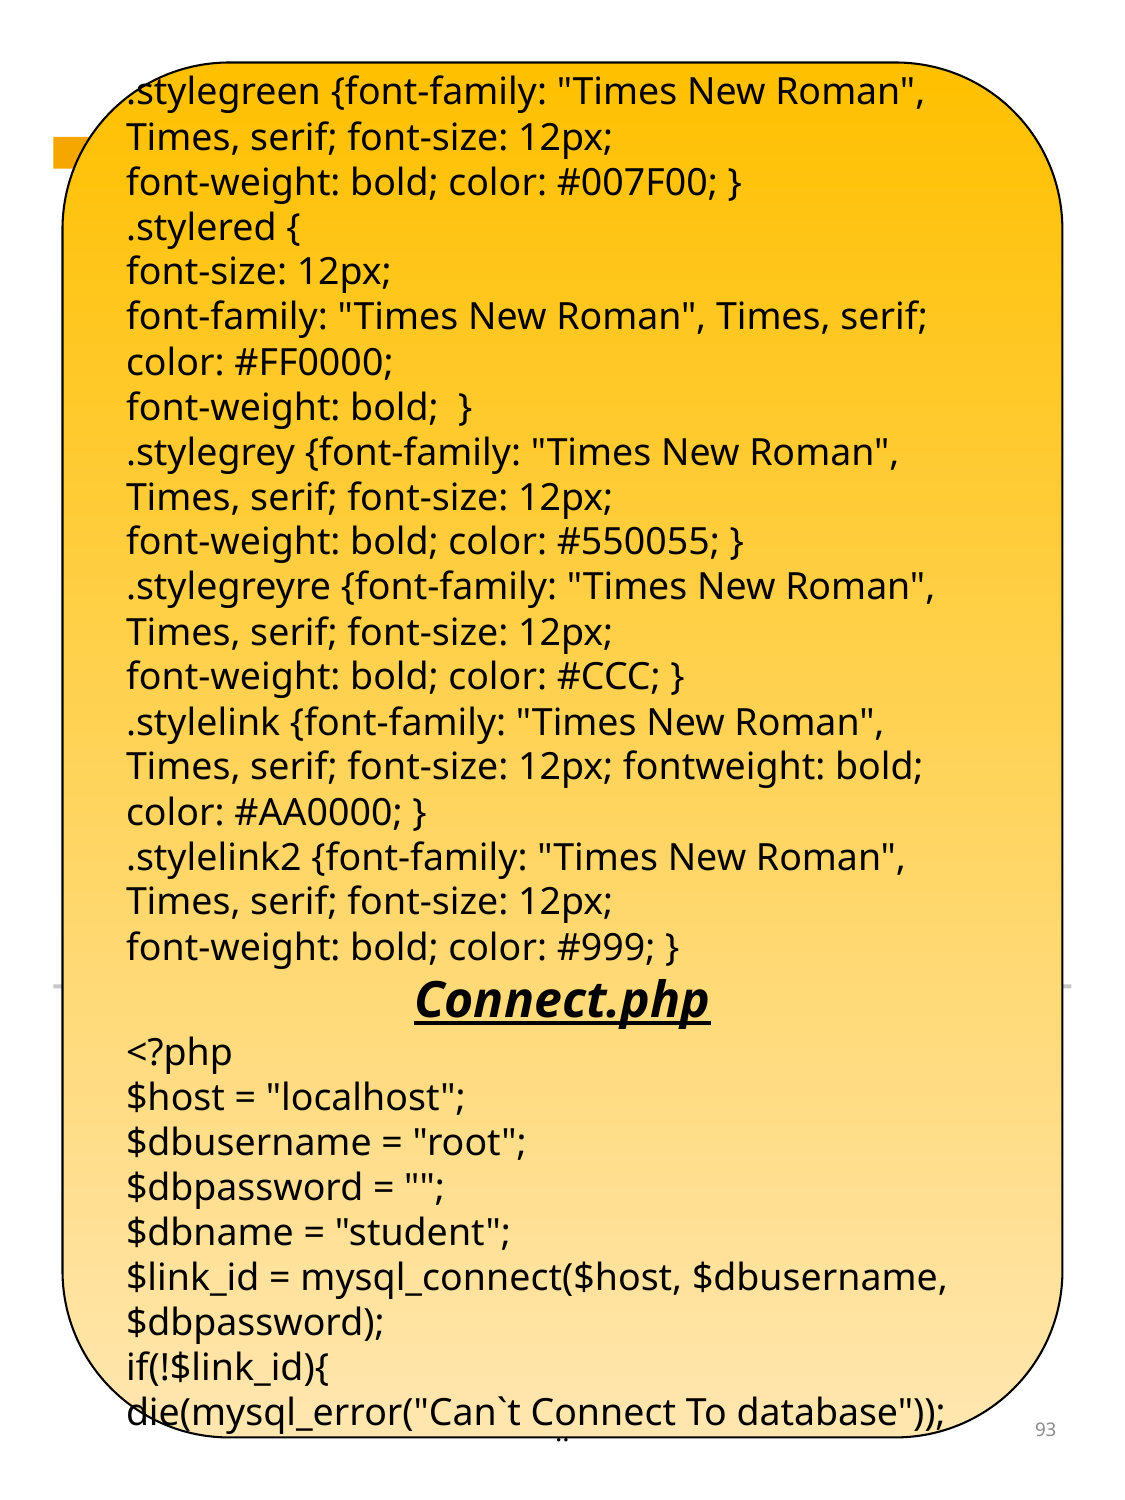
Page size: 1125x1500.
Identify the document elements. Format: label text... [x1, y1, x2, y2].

slide_number 93 [818, 1390, 1072, 1471]
text_box .stylegreen {font-family: "Times New Roman", Times, serif; font-size: 12px; font-weight: bold; color: #007F00; } .stylered { font-size: 12px; font-family: "Times New Roman", Times, serif; color: #FF0000; font-weight: bold; } .stylegrey {font-family: "Times New Roman", Times, serif; font-size: 12px; font-weight: bold; color: #550055; } .stylegreyre {font-family: "Times New Roman", Times, serif; font-size: 12px; font-weight: bold; color: #CCC; } .stylelink {font-family: "Times New Roman", Times, serif; font-size: 12px; fontweight: bold; color: #AA0000; } .stylelink2 {font-family: "Times New Roman", Times, serif; font-size: 12px; font-weight: bold; color: #999; } Connect.php <?php $host = "localhost"; $dbusername = "root"; $dbpassword = ""; $dbname = "student"; $link_id = mysql_connect($host, $dbusername, $dbpassword); if(!$link_id){ die(mysql_error("Can`t Connect To database")); [61, 61, 1064, 1439]
footer .. [372, 1390, 753, 1471]
